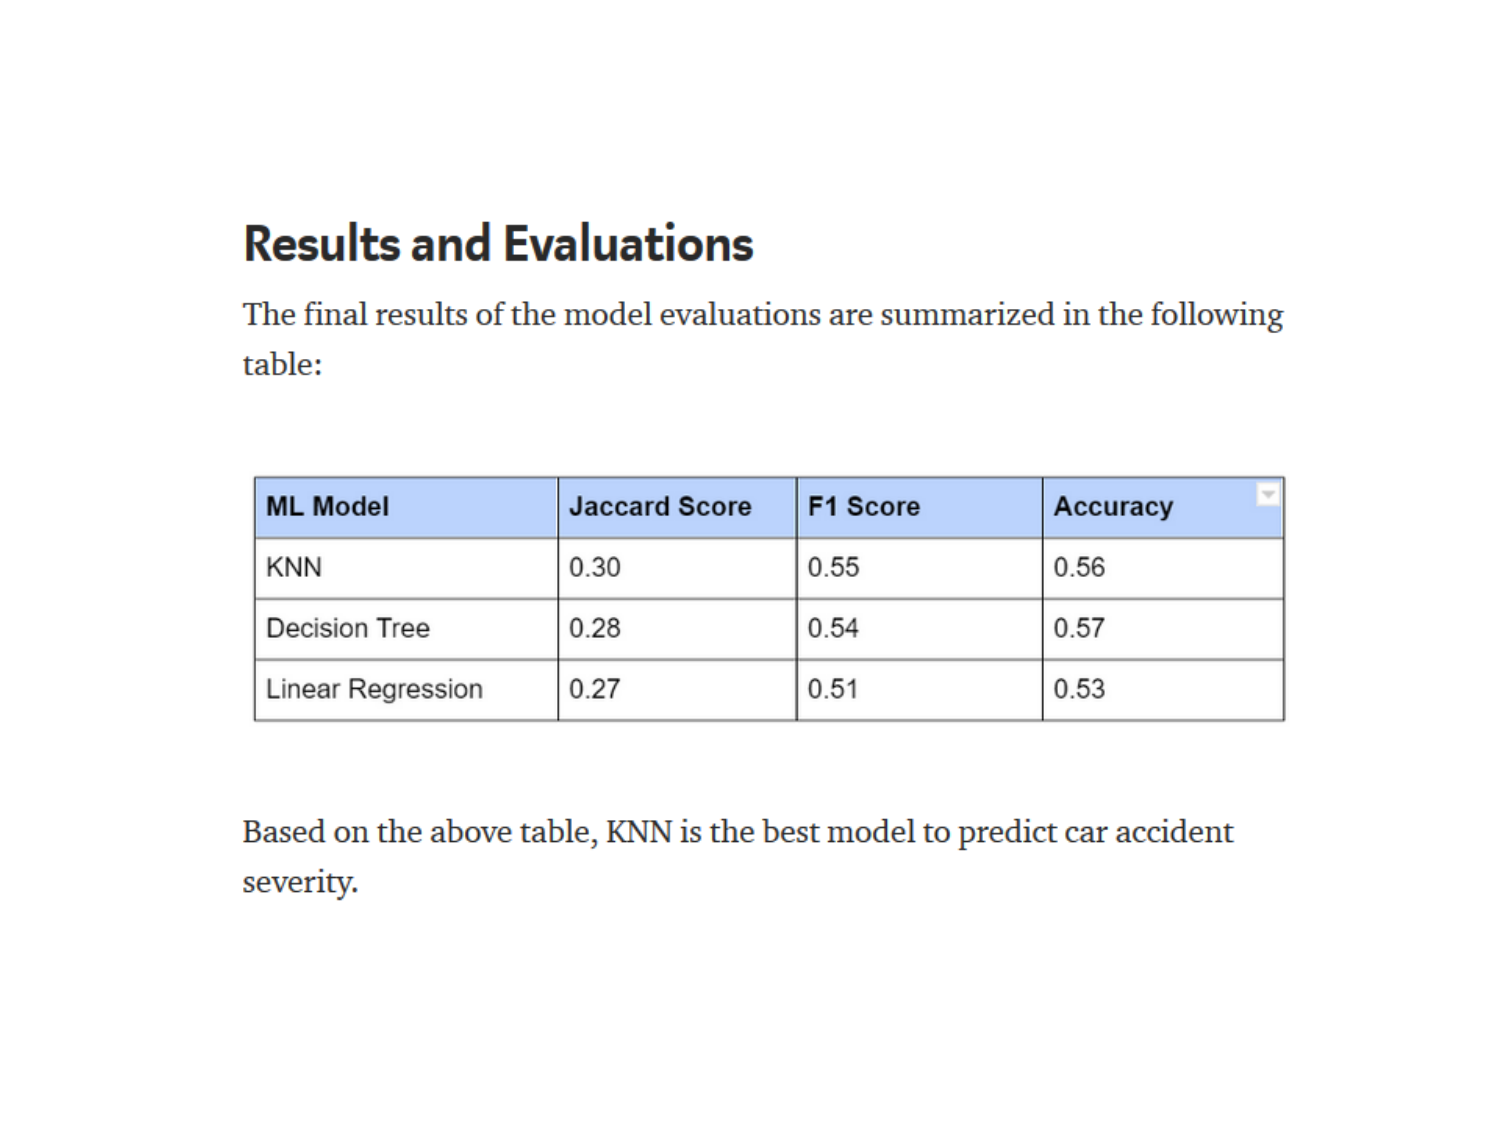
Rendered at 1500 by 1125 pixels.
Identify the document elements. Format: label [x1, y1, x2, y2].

picture [137, 149, 1426, 976]
